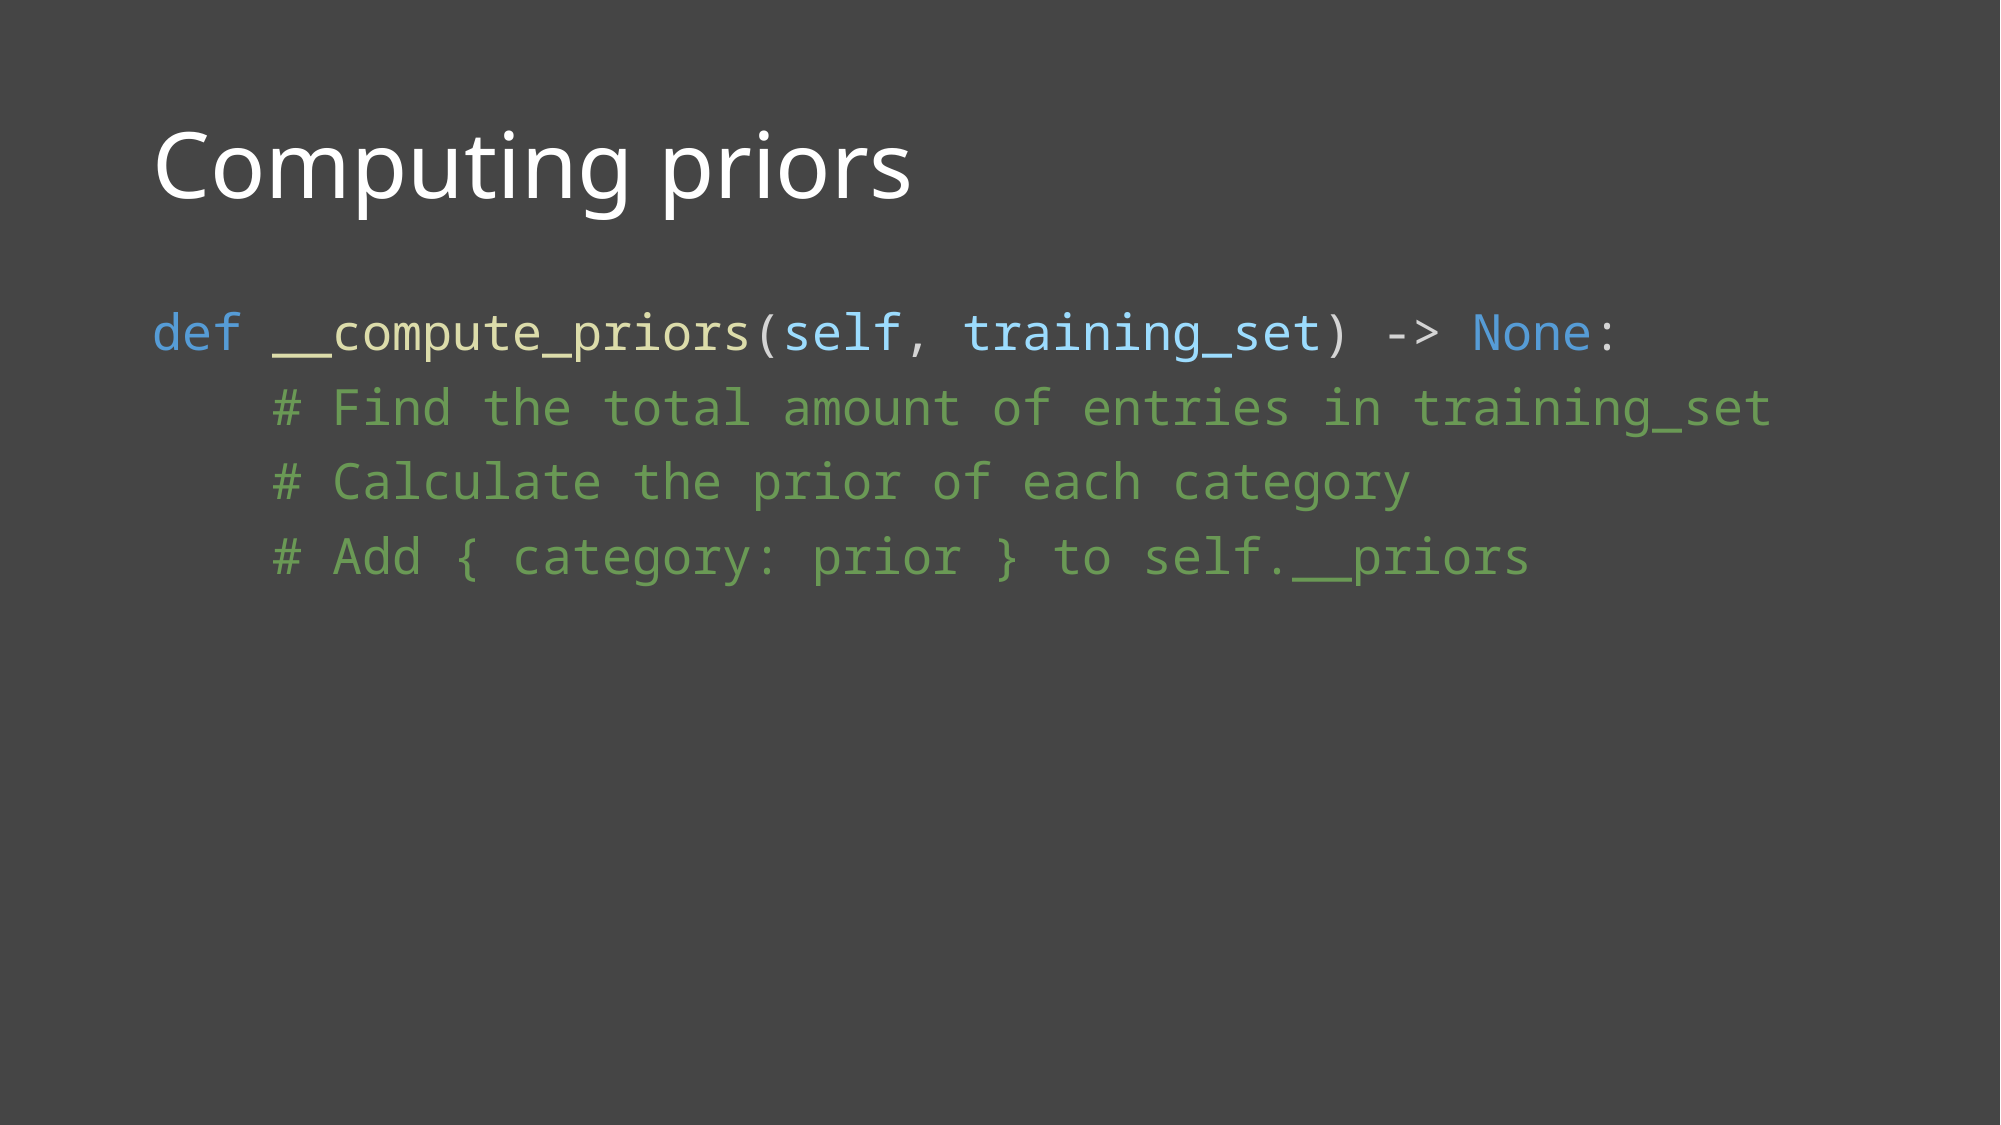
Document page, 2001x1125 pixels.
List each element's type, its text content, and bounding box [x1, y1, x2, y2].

list def __compute_priors(self, training_set) -> None: # Find the total amount of entries in training_set # Calculate the prior of each category # Add { category: prior } to self.__priors [137, 299, 1863, 1014]
title Computing priors [137, 59, 1863, 278]
